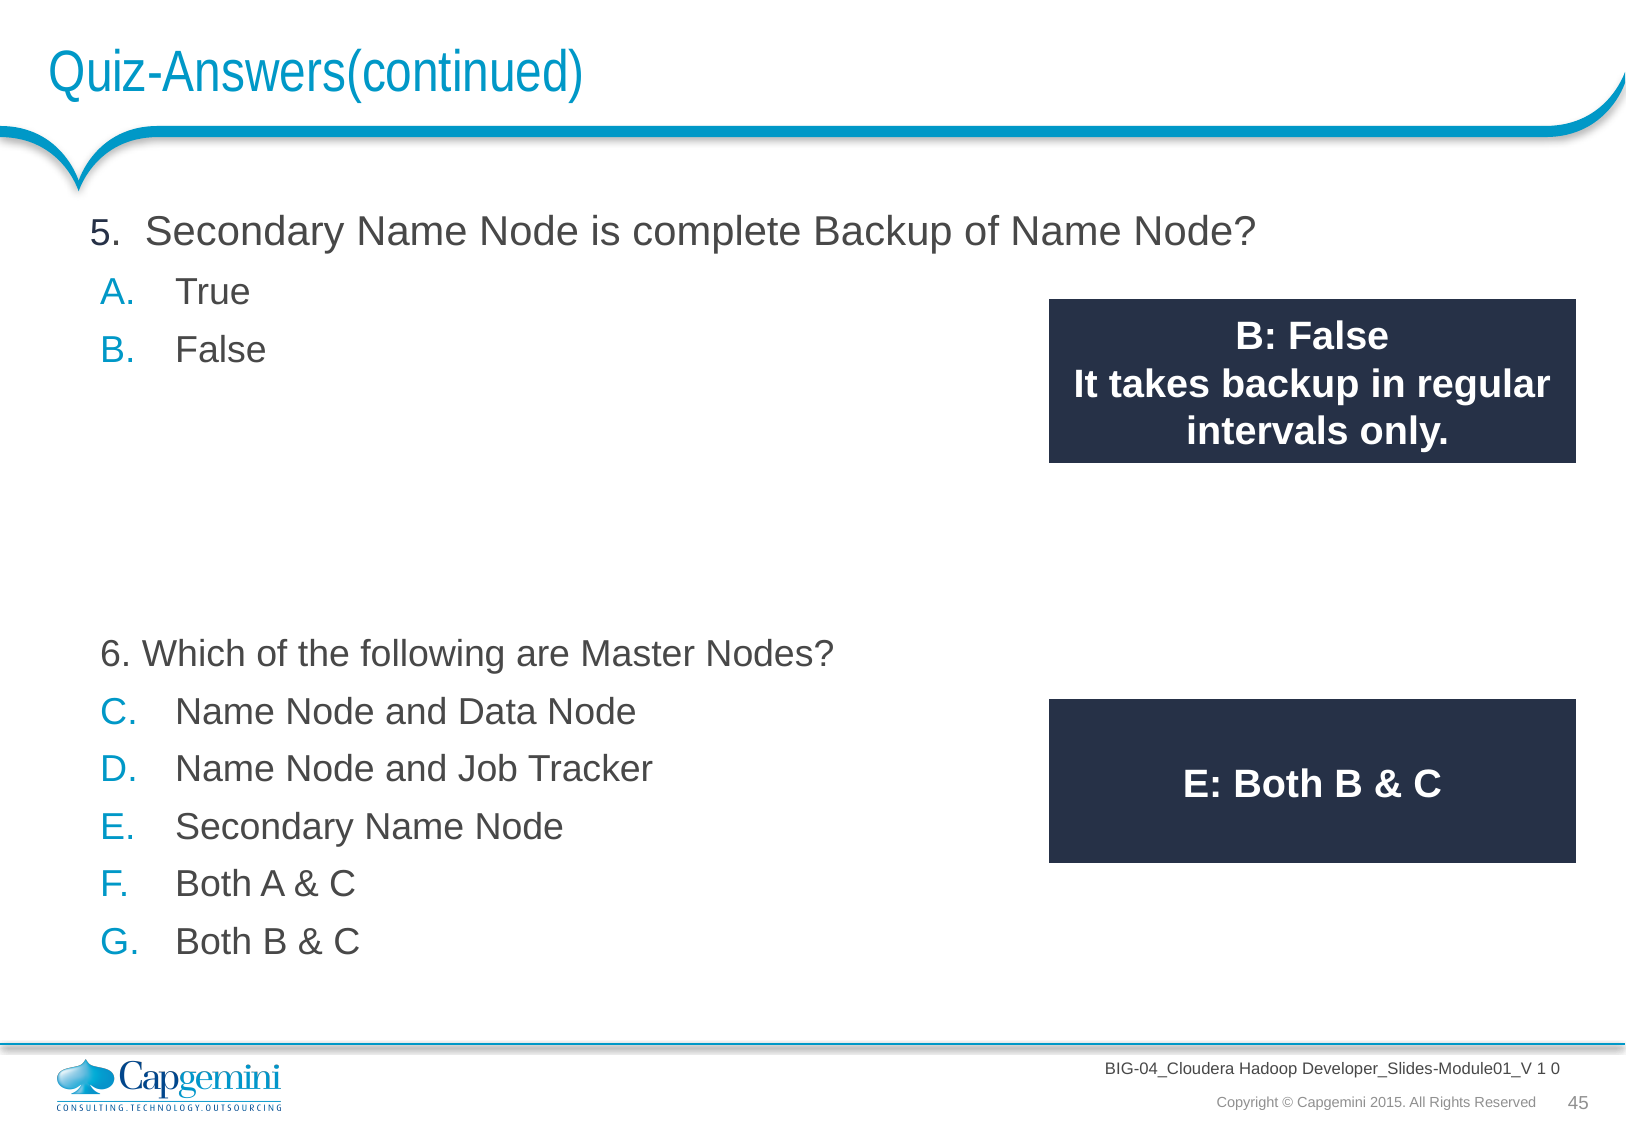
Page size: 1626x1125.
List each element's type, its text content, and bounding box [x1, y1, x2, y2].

picture [57, 1059, 281, 1111]
list 5. Secondary Name Node is complete Backup of Name Node? True False 6. Which of the following are Master Nodes? Name Node and Data Node Name Node and Job Tracker Secondary Name Node Both A & C Both B & C [68, 204, 1625, 980]
text_box E: Both B & C [1049, 699, 1575, 863]
title Quiz-Answers(continued) [0, 0, 1625, 150]
text_box B: False It takes backup in regular intervals only. [1049, 299, 1575, 463]
